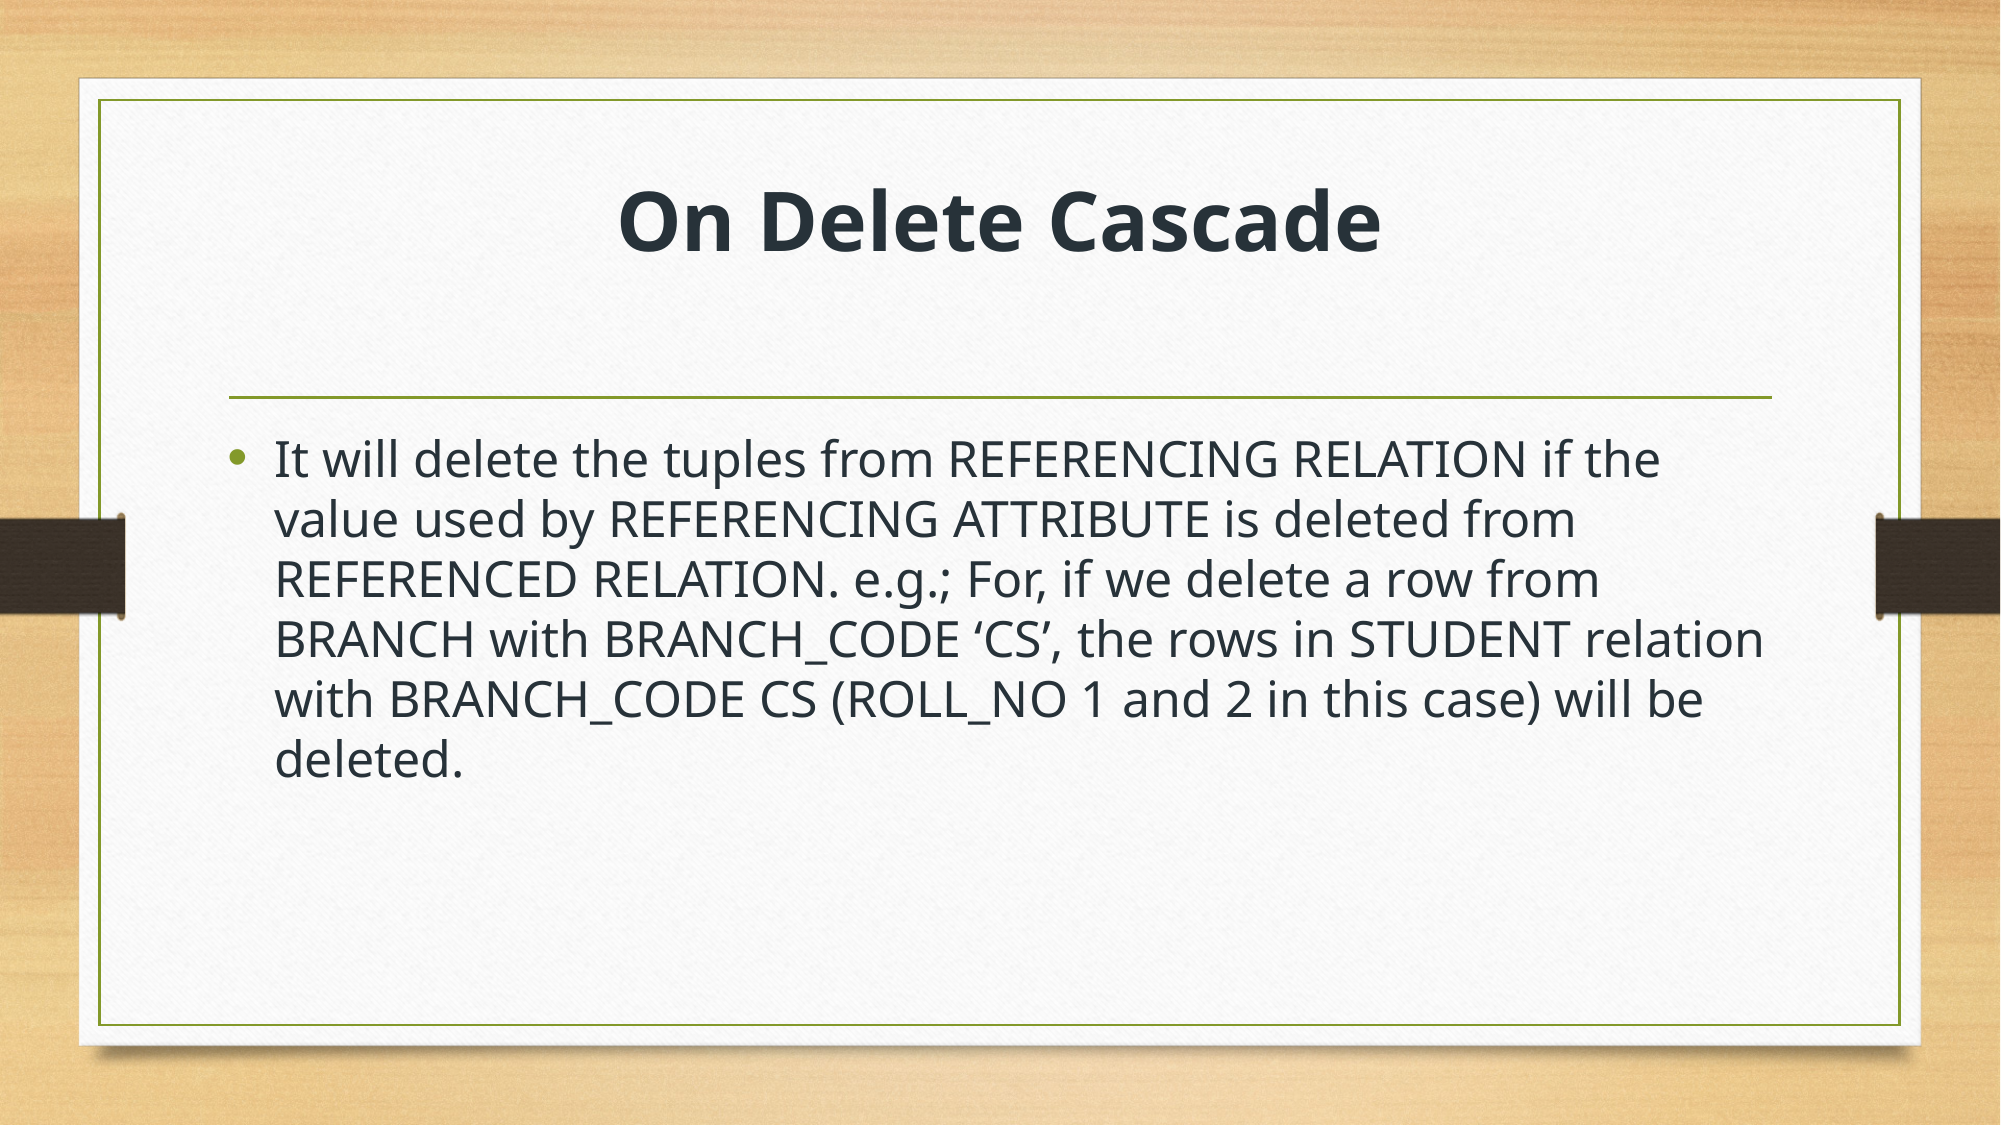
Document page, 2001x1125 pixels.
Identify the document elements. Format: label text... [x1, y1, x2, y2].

list It will delete the tuples from REFERENCING RELATION if the value used by REFERENCING ATTRIBUTE is deleted from REFERENCED RELATION. e.g.; For, if we delete a row from BRANCH with BRANCH_CODE ‘CS’, the rows in STUDENT relation with BRANCH_CODE CS (ROLL_NO 1 and 2 in this case) will be deleted. [212, 419, 1788, 964]
picture [0, 0, 2001, 1125]
title On Delete Cascade [212, 161, 1788, 375]
